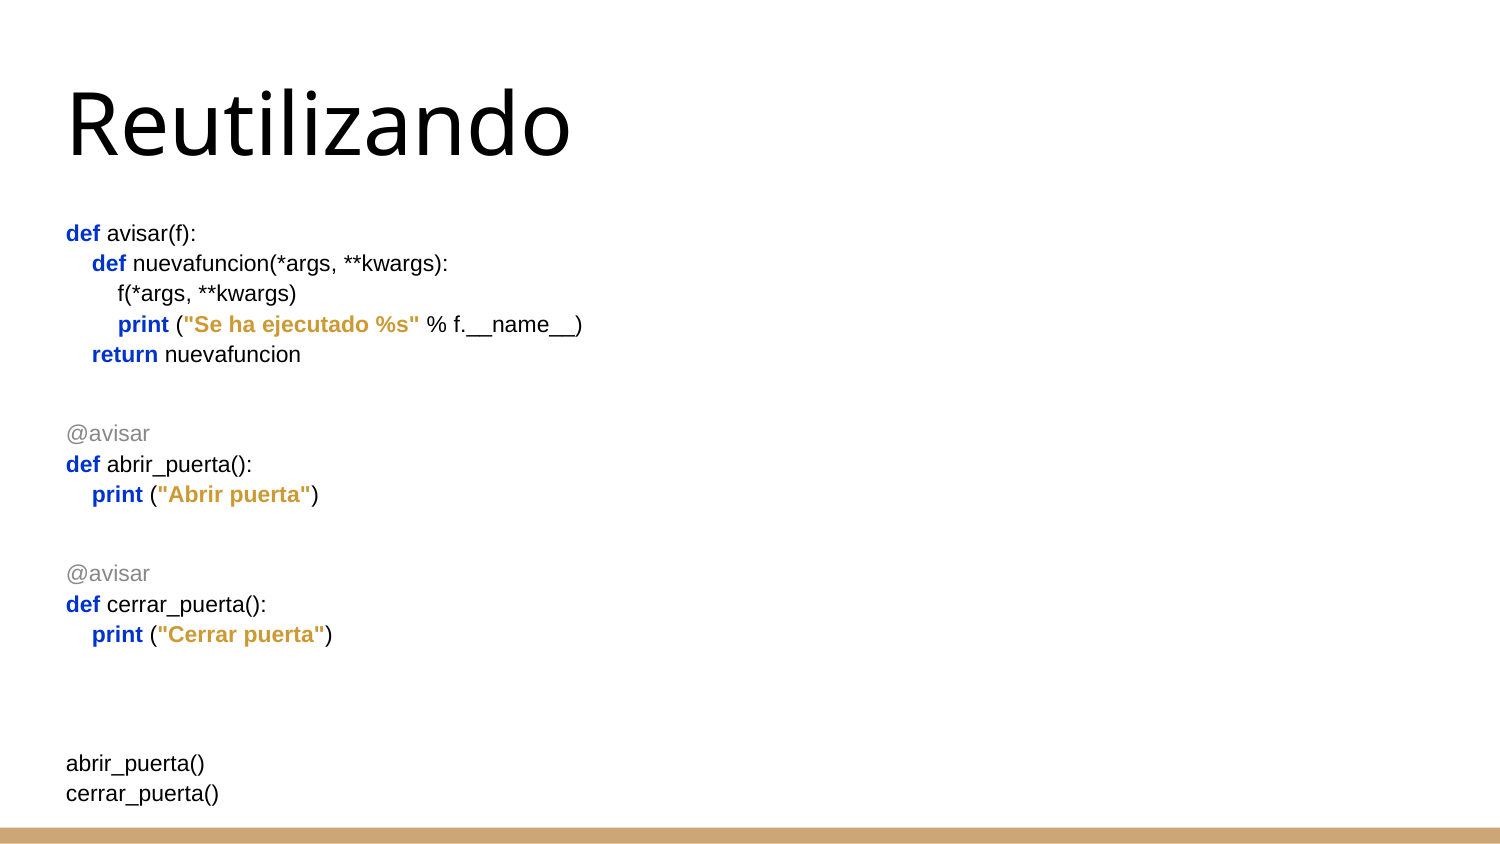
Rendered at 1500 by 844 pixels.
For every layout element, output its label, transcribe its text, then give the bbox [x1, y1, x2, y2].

text_box def avisar(f): def nuevafuncion(*args, **kwargs): f(*args, **kwargs) print ("Se ha ejecutado %s" % f.__name__) return nuevafuncion @avisar def abrir_puerta(): print ("Abrir puerta") @avisar def cerrar_puerta(): print ("Cerrar puerta") abrir_puerta() cerrar_puerta() [51, 200, 1449, 751]
text_box Reutilizando [51, 51, 1449, 188]
